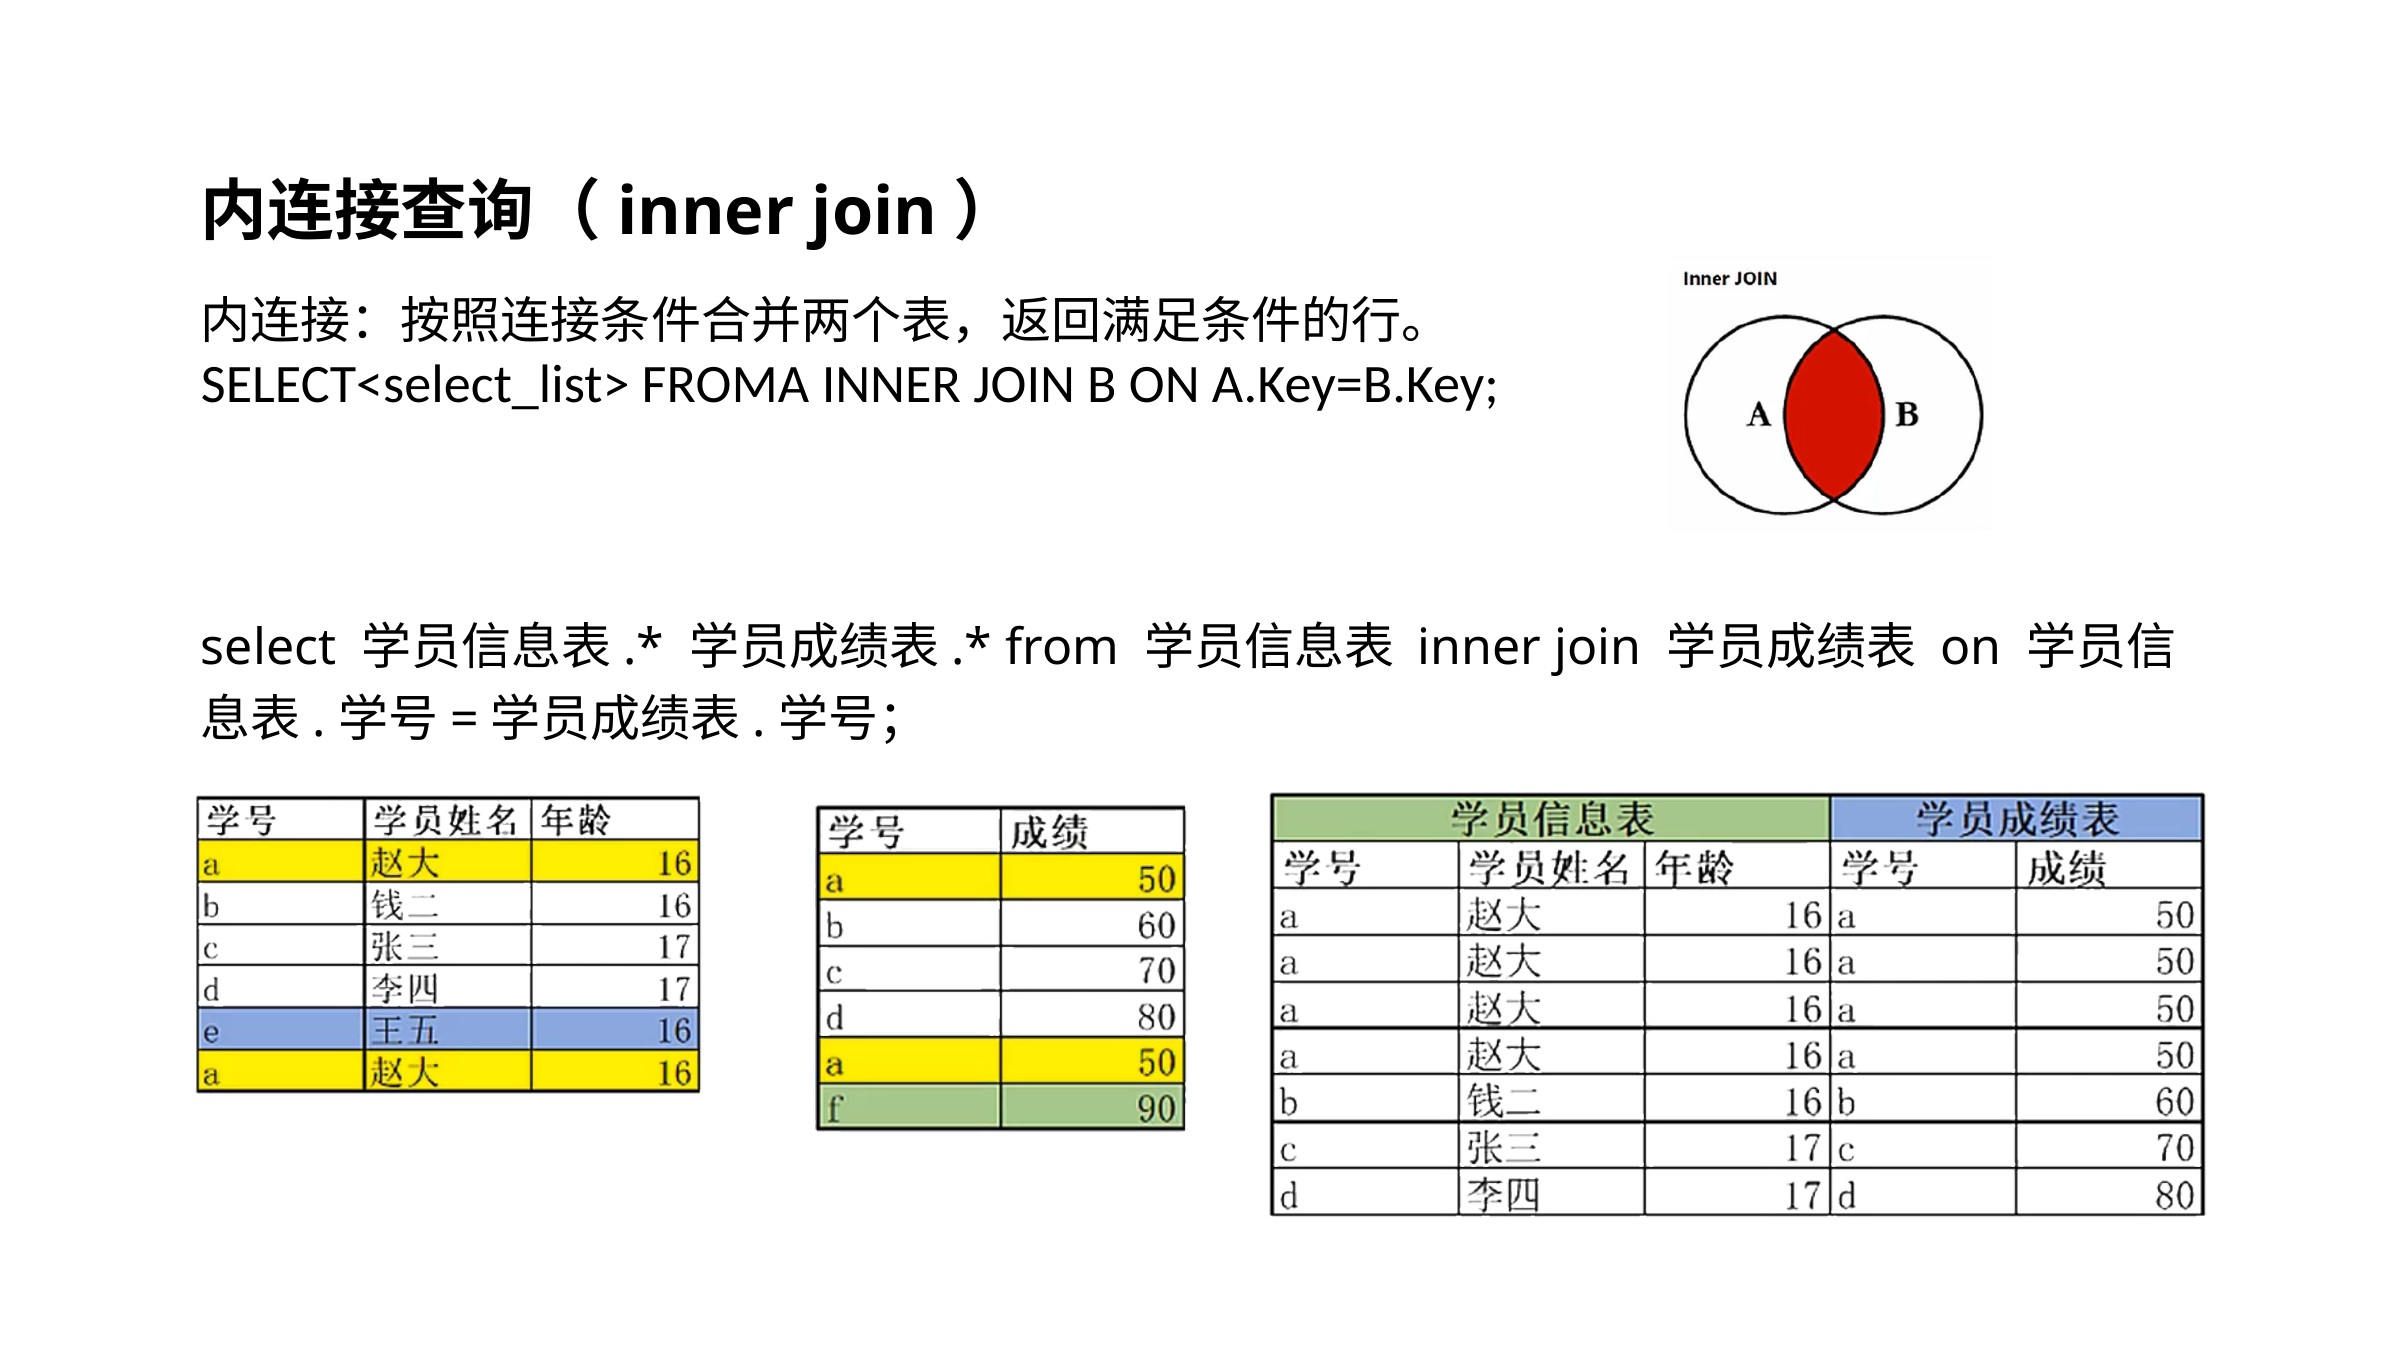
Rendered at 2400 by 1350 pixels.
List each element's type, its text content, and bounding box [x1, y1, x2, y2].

text_box 内连接：按照连接条件合并两个表，返回满足条件的行。 SELECT<select_list> FROMA INNER JOIN B ON A.Key=B.Key; [186, 281, 1624, 422]
text_box 内连接查询（inner join） [186, 160, 1257, 256]
picture [1667, 256, 1993, 531]
picture [799, 783, 1201, 1150]
picture [1255, 772, 2218, 1231]
text_box select 学员信息表.* 学员成绩表.* from 学员信息表 inner join 学员成绩表 on 学员信息表.学号=学员成绩表.学号； [186, 594, 2211, 754]
picture [185, 783, 714, 1118]
